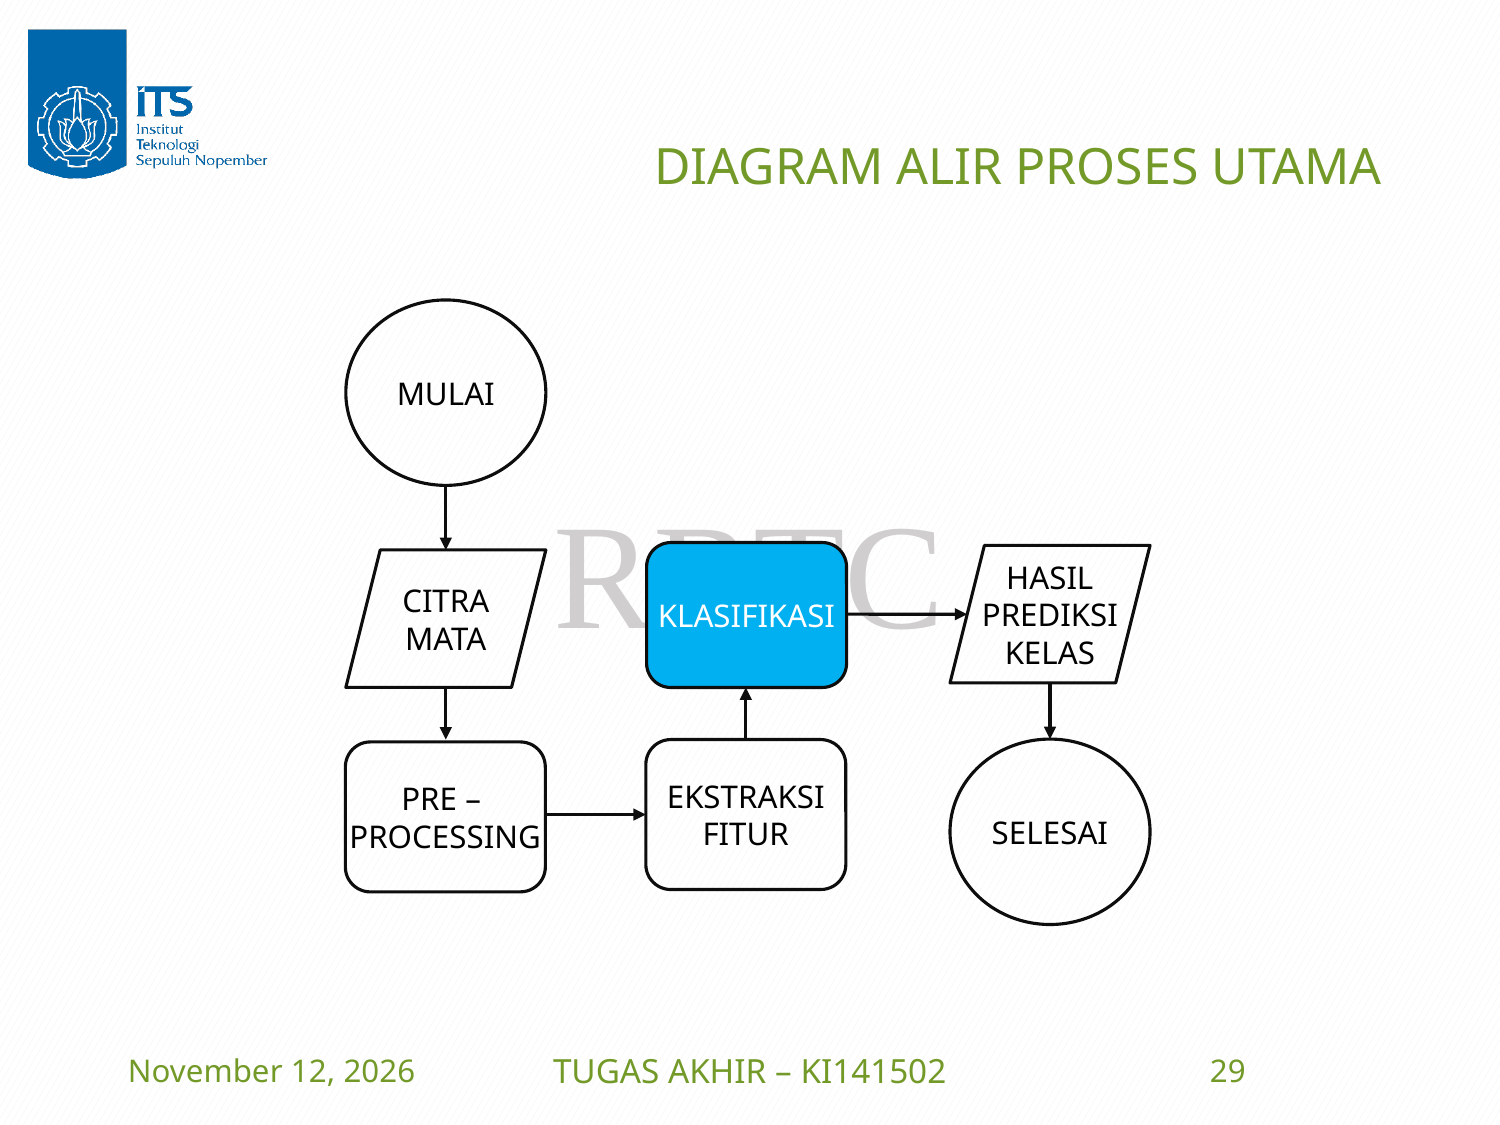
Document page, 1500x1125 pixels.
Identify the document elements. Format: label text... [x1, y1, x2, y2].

text_box PRE – PROCESSING [345, 741, 546, 892]
text_box KLASIFIKASI [646, 542, 847, 688]
text_box MULAI [345, 299, 546, 486]
footer TUGAS AKHIR – KI141502 [496, 1042, 1004, 1103]
slide_number 29 [1059, 1042, 1397, 1103]
text_box EKSTRAKSI FITUR [645, 739, 846, 890]
text_box SELESAI [950, 739, 1151, 925]
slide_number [103, 1042, 441, 1103]
text_box CITRA MATA [345, 549, 546, 688]
text_box HASIL PREDIKSI KELAS [950, 545, 1151, 683]
picture [19, 21, 274, 187]
title DIAGRAM ALIR PROSES UTAMA [103, 59, 1397, 278]
